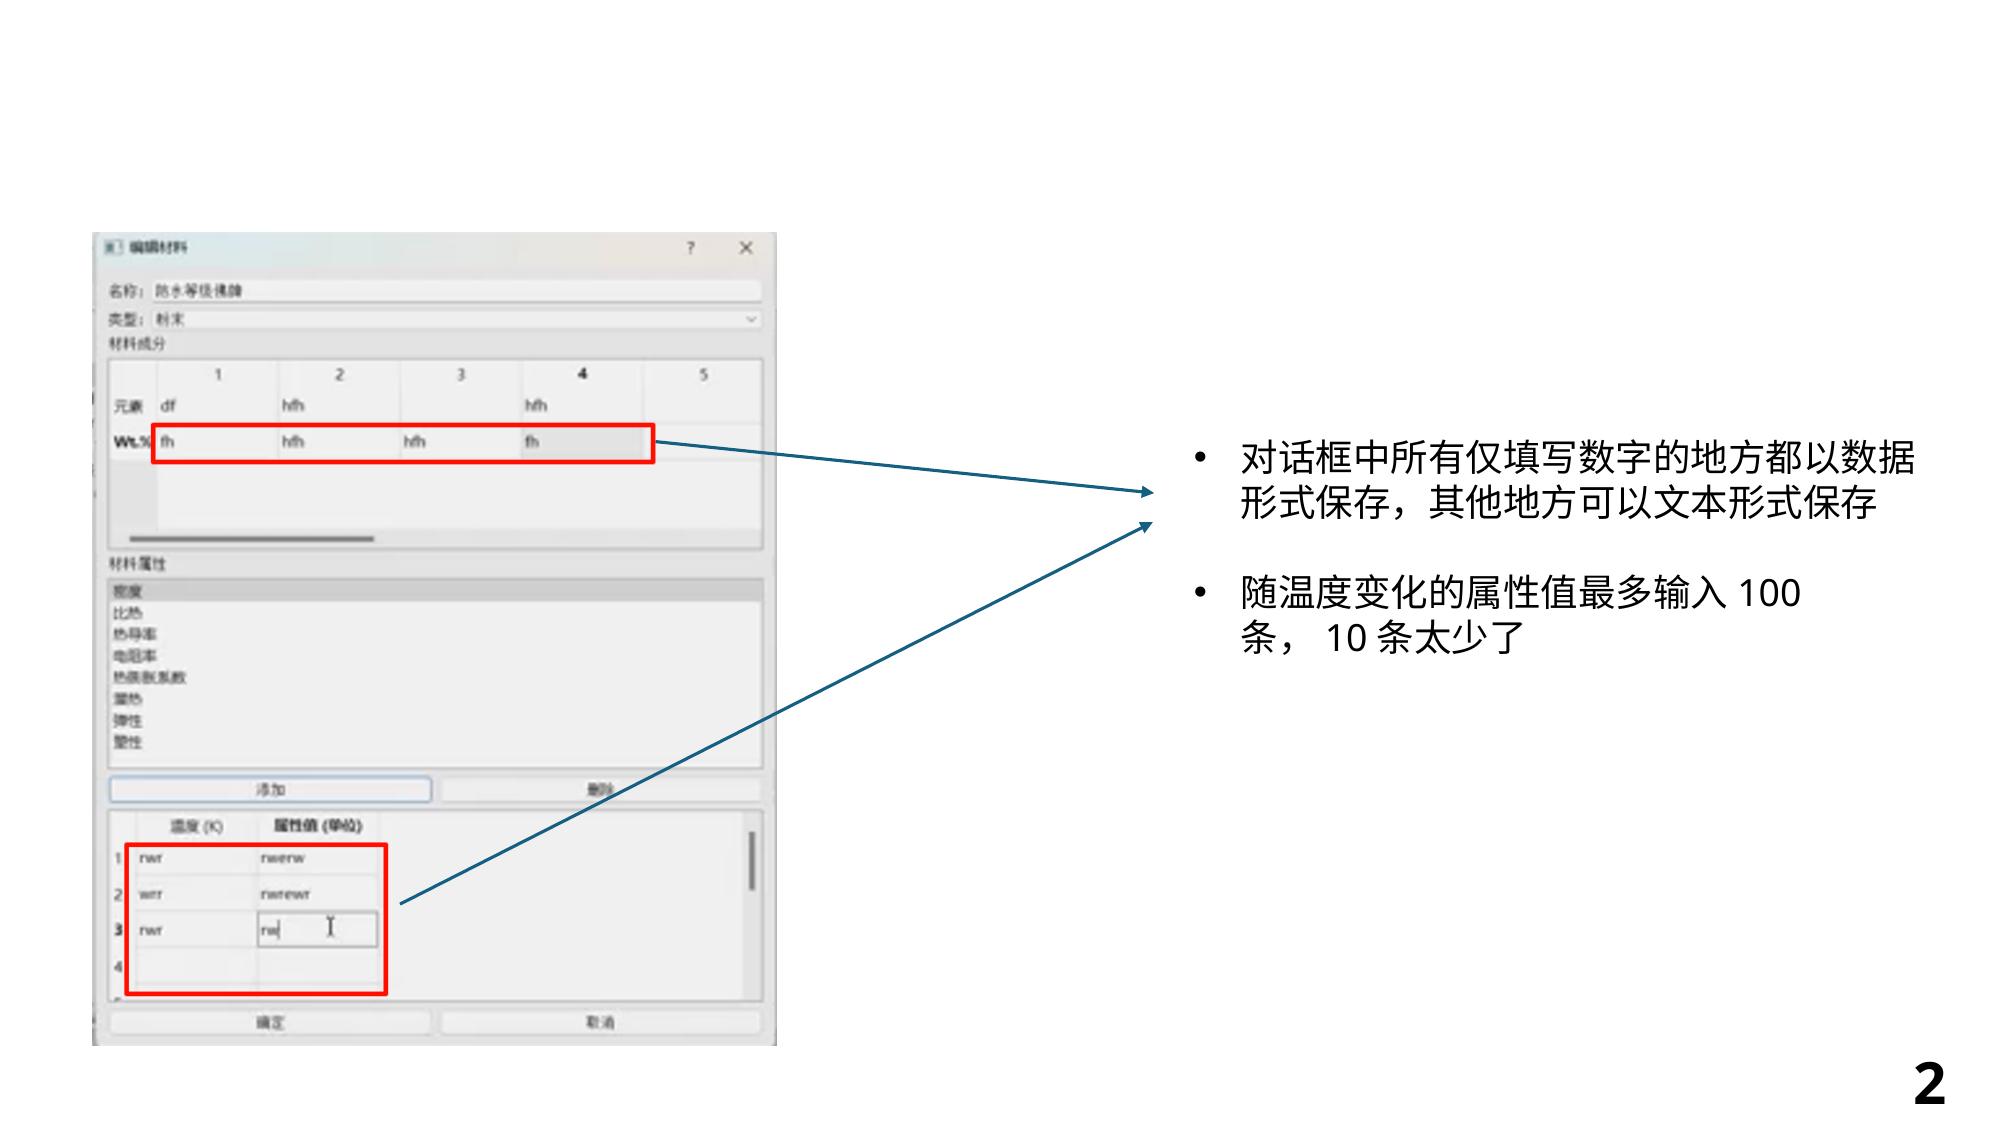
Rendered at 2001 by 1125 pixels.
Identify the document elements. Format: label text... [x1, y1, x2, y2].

text_box 2 [1861, 1039, 2000, 1125]
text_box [399, 521, 1154, 905]
picture [91, 231, 777, 1047]
text_box 对话框中所有仅填写数字的地方都以数据形式保存，其他地方可以文本形式保存 随温度变化的属性值最多输入100条，10条太少了 [1179, 426, 1932, 667]
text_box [655, 441, 1155, 494]
